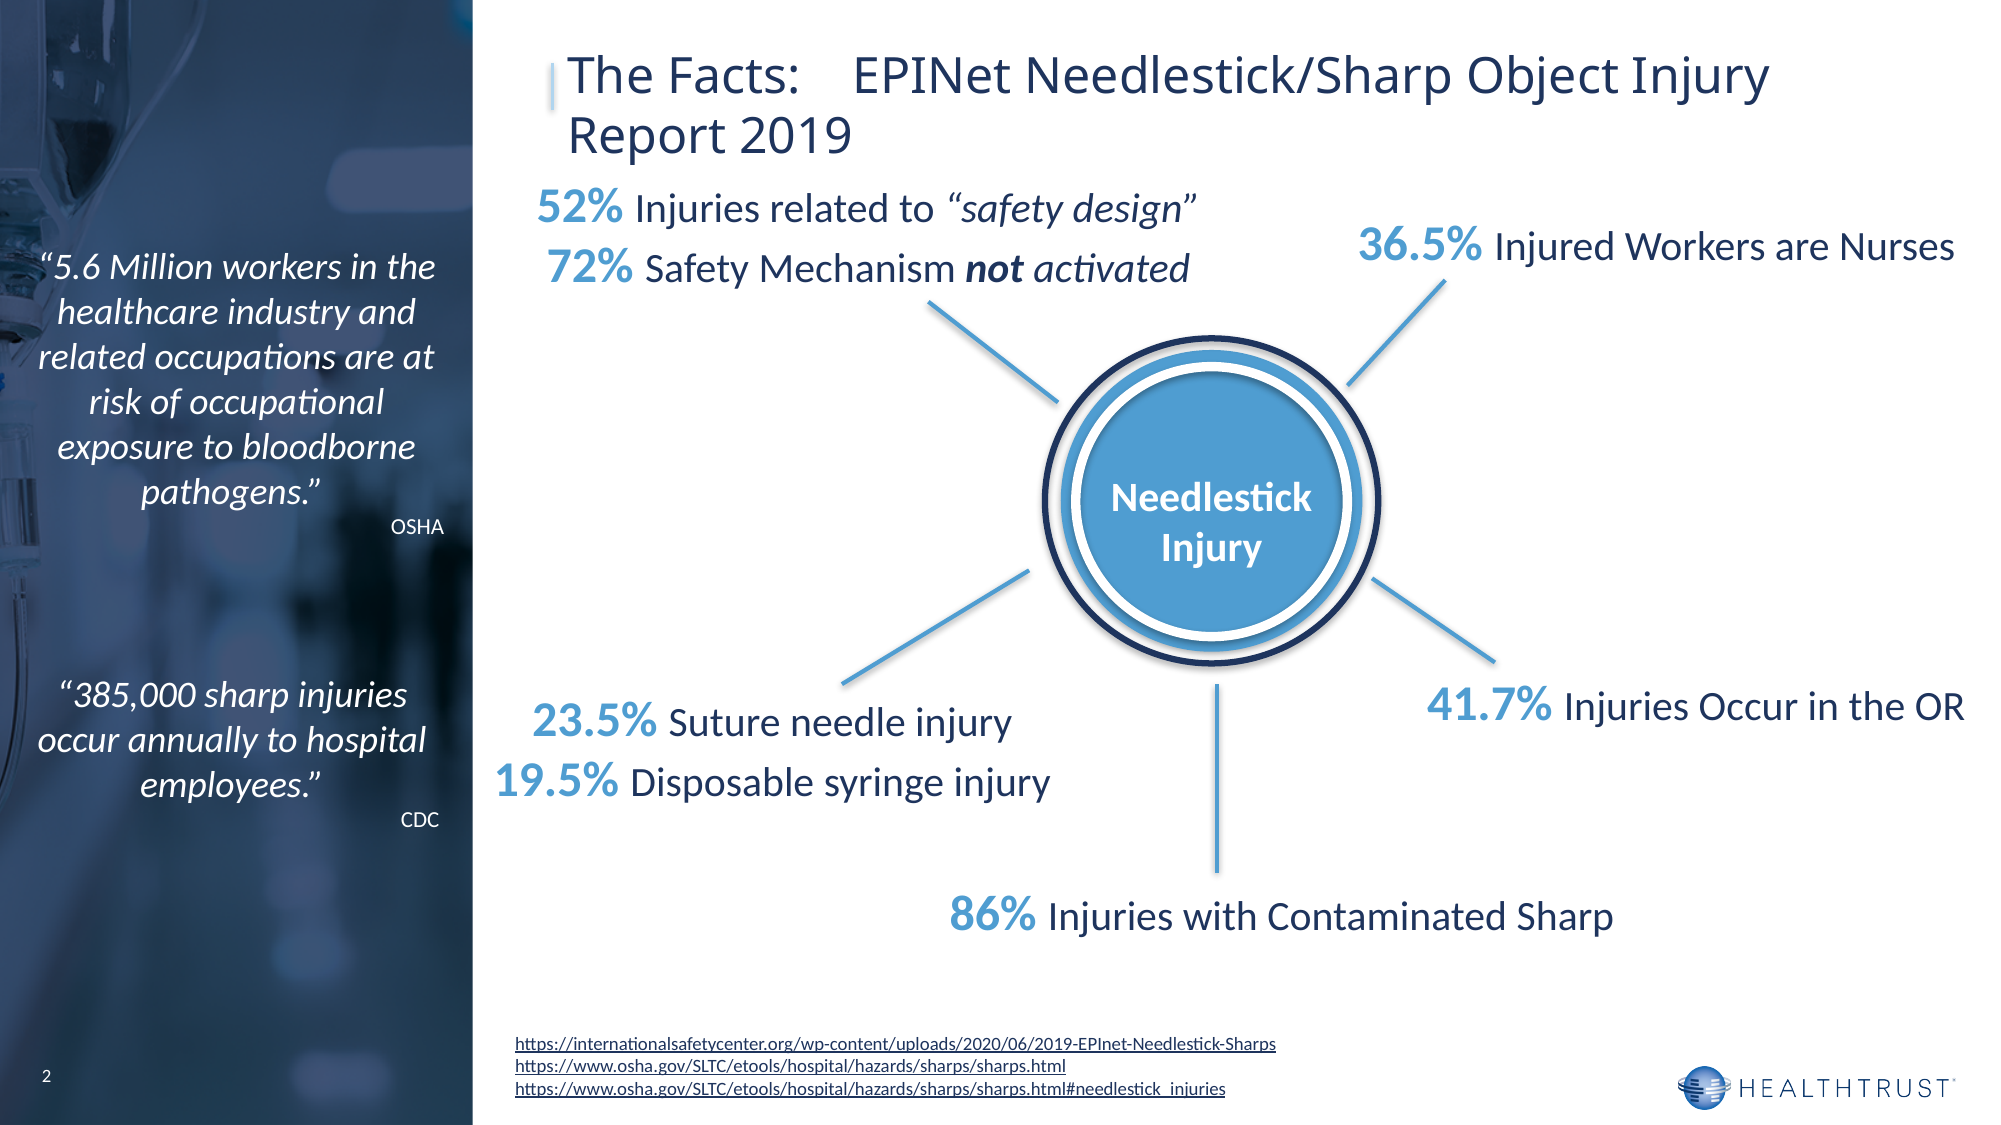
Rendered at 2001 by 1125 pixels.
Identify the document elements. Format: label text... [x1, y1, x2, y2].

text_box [1371, 578, 1496, 663]
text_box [841, 570, 1030, 685]
text_box [1074, 365, 1349, 638]
text_box 23.5% Suture needle injury 19.5% Disposable syringe injury [458, 679, 1087, 815]
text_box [1347, 279, 1446, 386]
text_box “5.6 Million workers in the healthcare industry and related occupations are at risk of occupational exposure to bloodborne pathogens.” OSHA [14, 234, 459, 547]
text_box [928, 301, 1059, 403]
text_box 36.5% Injured Workers are Nurses [1337, 203, 1976, 279]
picture [1678, 1066, 1956, 1110]
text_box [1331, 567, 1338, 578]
text_box 86% Injuries with Contaminated Sharp [928, 873, 1636, 948]
picture [0, 0, 473, 1125]
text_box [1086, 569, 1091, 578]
text_box 41.7% Injuries Occur in the OR [1412, 663, 2000, 738]
text_box “385,000 sharp injuries occur annually to hospital employees.” CDC [9, 662, 455, 840]
text_box 52% Injuries related to “safety design” 72% Safety Mechanism not activated [520, 165, 1217, 301]
list The Facts: EPINet Needlestick/Sharp Object Injury Report 2019 [552, 36, 1933, 120]
text_box https://internationalsafetycenter.org/wp-content/uploads/2020/06/2019-EPInet-Needlestick-Sharps https://www.osha.gov/SLTC/etools/hospital/hazards/sharps/sharps.html https://www.osha.gov/SLTC/etools/hospital/hazards/sharps/sharps.html#needlestick_injuries [500, 1023, 1501, 1106]
text_box [1044, 337, 1379, 665]
